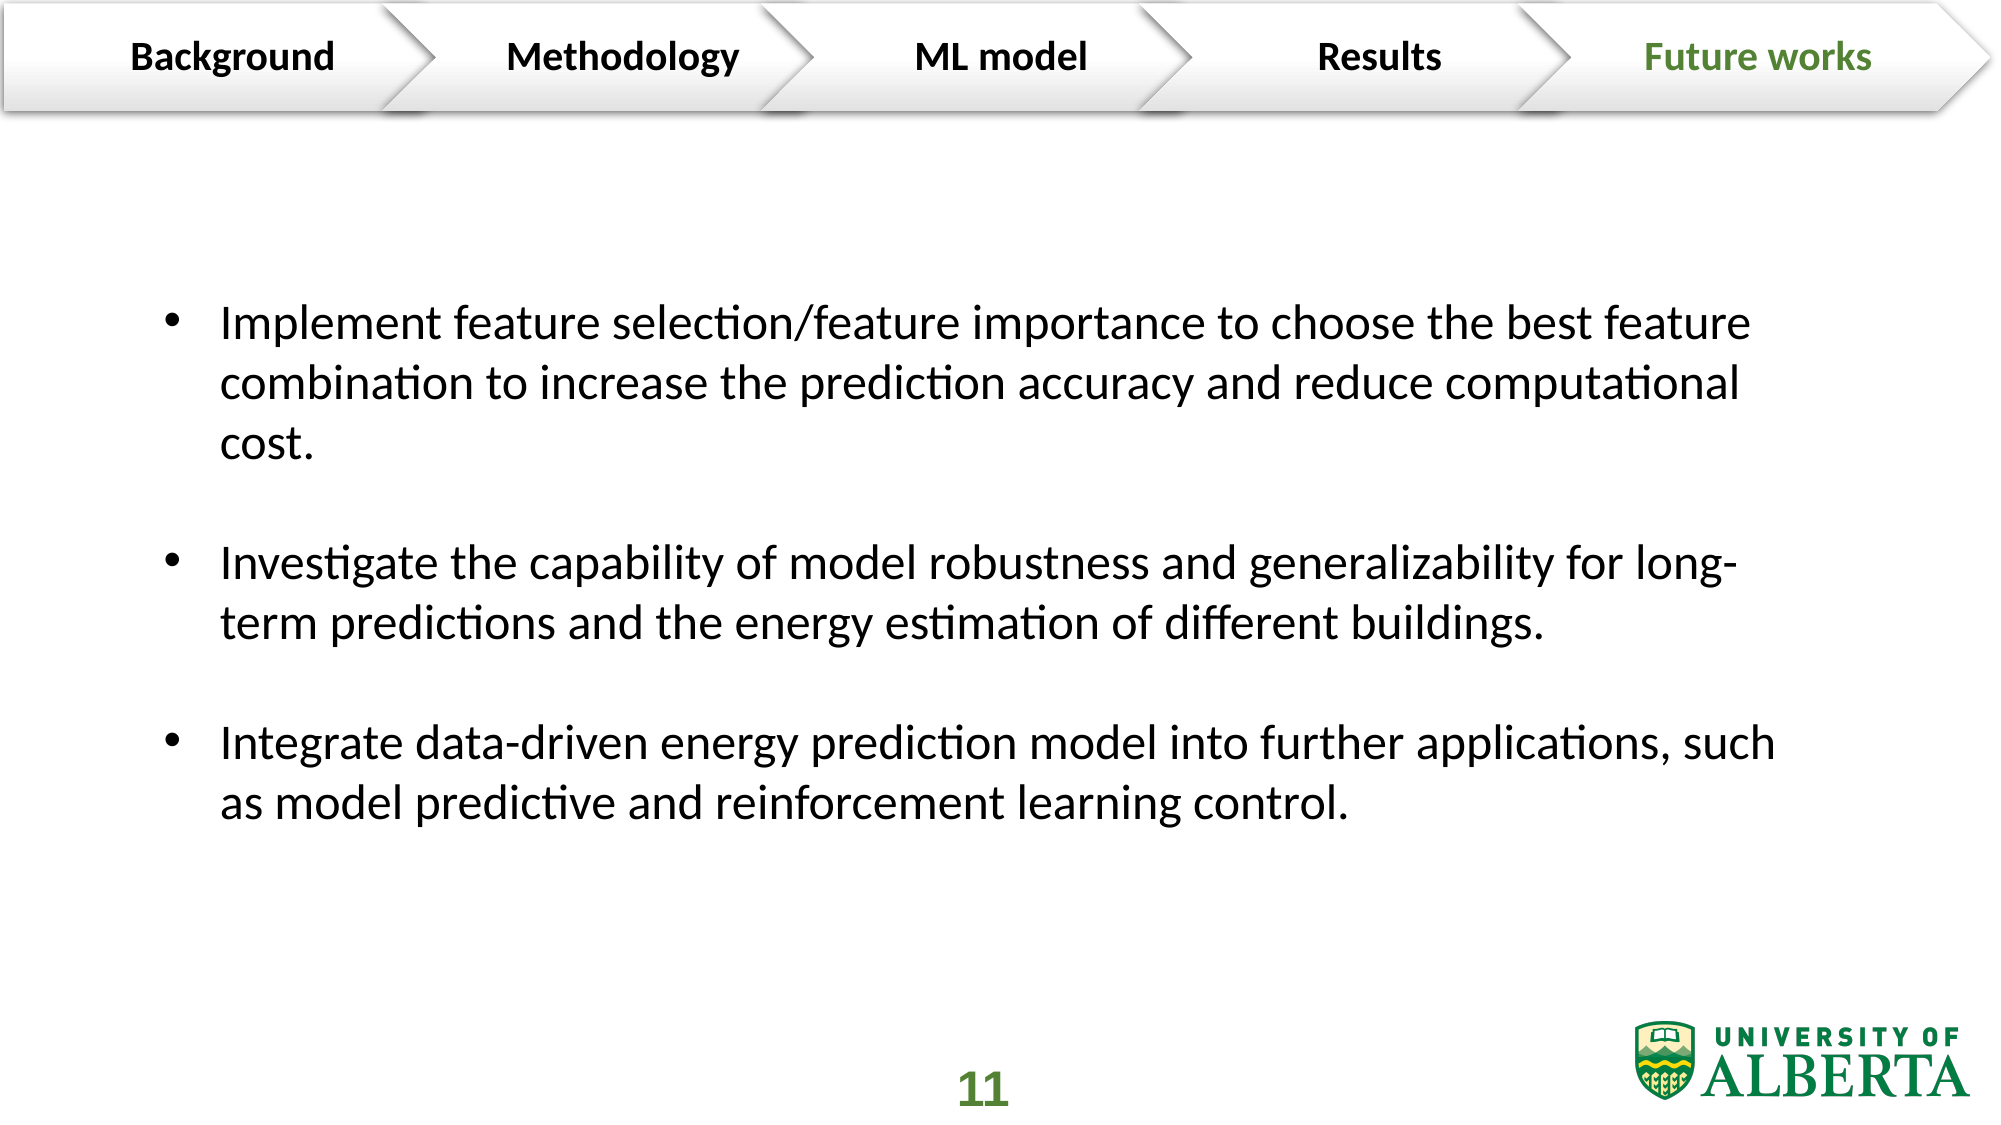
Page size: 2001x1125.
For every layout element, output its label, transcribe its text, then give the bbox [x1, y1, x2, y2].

picture [1635, 1021, 1970, 1100]
text_box Implement feature selection/feature importance to choose the best feature combination to increase the prediction accuracy and reduce computational cost. Investigate the capability of model robustness and generalizability for long-term predictions and the energy estimation of different buildings. Integrate data-driven energy prediction model into further applications, such as model predictive and reinforcement learning control. [148, 282, 1819, 837]
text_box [3, 3, 1991, 112]
text_box 11 [942, 1049, 1025, 1124]
